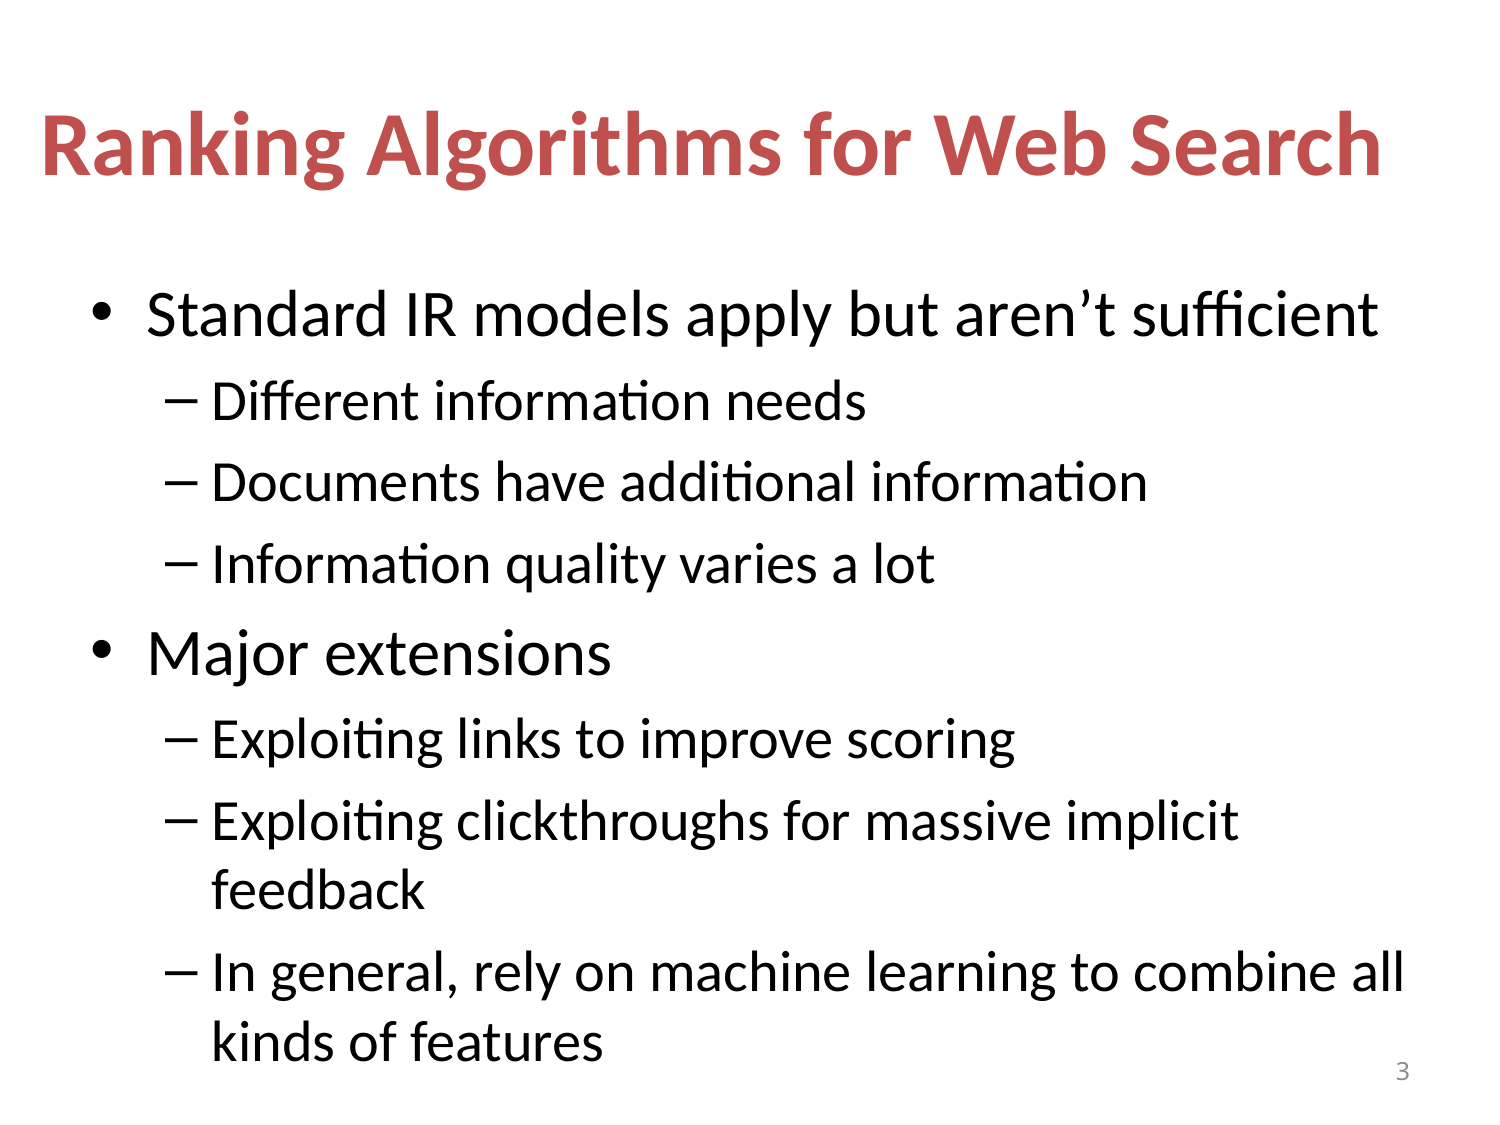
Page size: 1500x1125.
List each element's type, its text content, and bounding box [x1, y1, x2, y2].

title Ranking Algorithms for Web Search [0, 45, 1425, 233]
list Standard IR models apply but aren’t sufficient Different information needs Documents have additional information Information quality varies a lot Major extensions Exploiting links to improve scoring Exploiting clickthroughs for massive implicit feedback In general, rely on machine learning to combine all kinds of features [75, 262, 1425, 1005]
slide_number 3 [1074, 1042, 1425, 1103]
